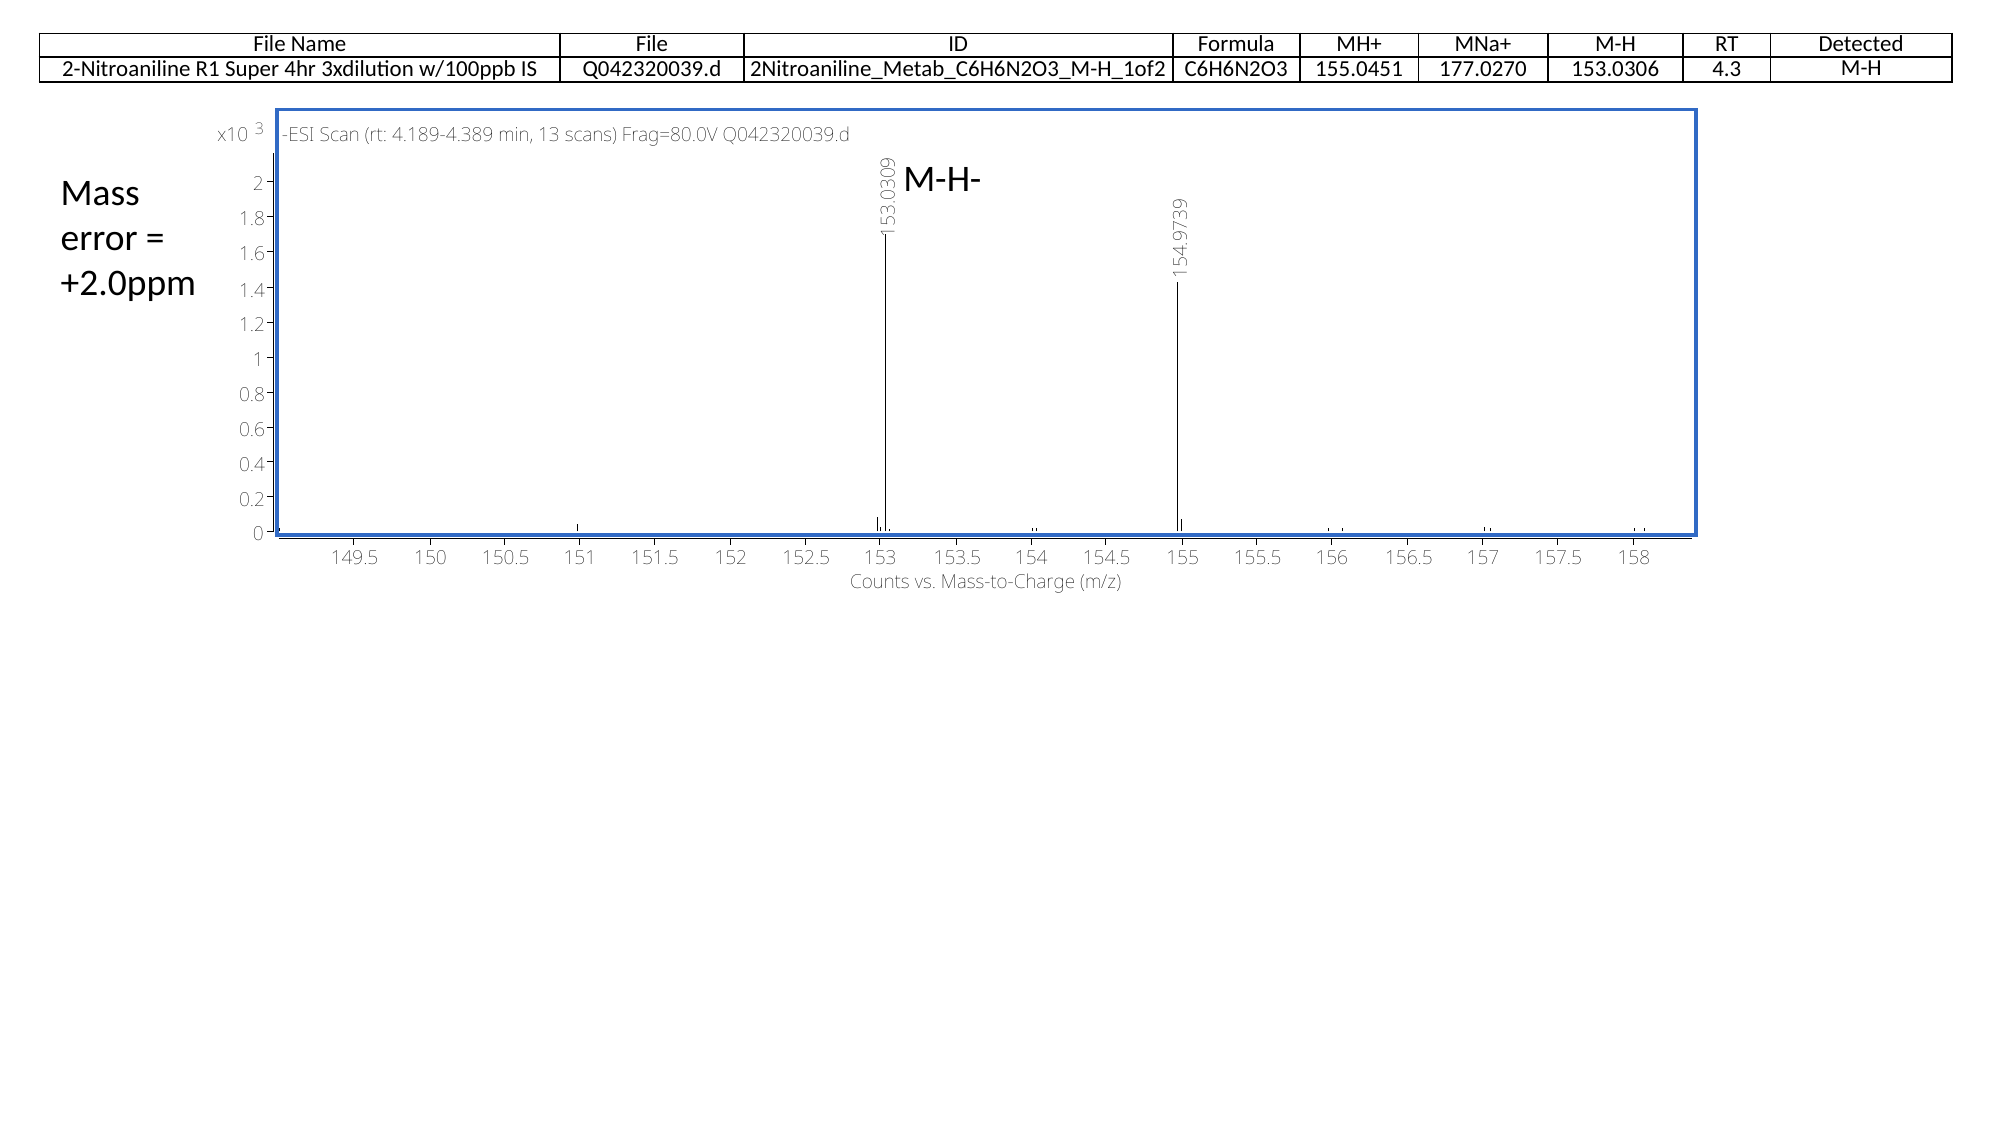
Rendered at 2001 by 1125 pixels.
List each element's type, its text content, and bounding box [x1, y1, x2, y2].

table_header MH+ [1301, 34, 1418, 56]
table_header ID [745, 34, 1172, 56]
table_header RT [1684, 34, 1770, 56]
table_cell C6H6N2O3 [1174, 58, 1299, 81]
table_cell 155.0451 [1301, 58, 1418, 81]
table_cell 2-Nitroaniline R1 Super 4hr 3xdilution w/100ppb IS [40, 58, 559, 81]
table_header File Name [40, 34, 559, 56]
table_header MNa+ [1419, 34, 1547, 56]
table_header M-H [1549, 34, 1682, 56]
table_cell 4.3 [1684, 58, 1770, 81]
table_cell 177.0270 [1419, 58, 1547, 81]
table_cell Q042320039.d [561, 58, 743, 81]
table_cell 153.0306 [1549, 58, 1682, 81]
table_cell M-H [1771, 58, 1951, 81]
table_cell 2Nitroaniline_Metab_C6H6N2O3_M-H_1of2 [745, 58, 1172, 81]
picture [179, 107, 1700, 596]
table_header Detected [1771, 34, 1951, 56]
table_header File [561, 34, 743, 56]
text_box Mass error = +2.0ppm [45, 160, 179, 311]
table_header Formula [1174, 34, 1299, 56]
